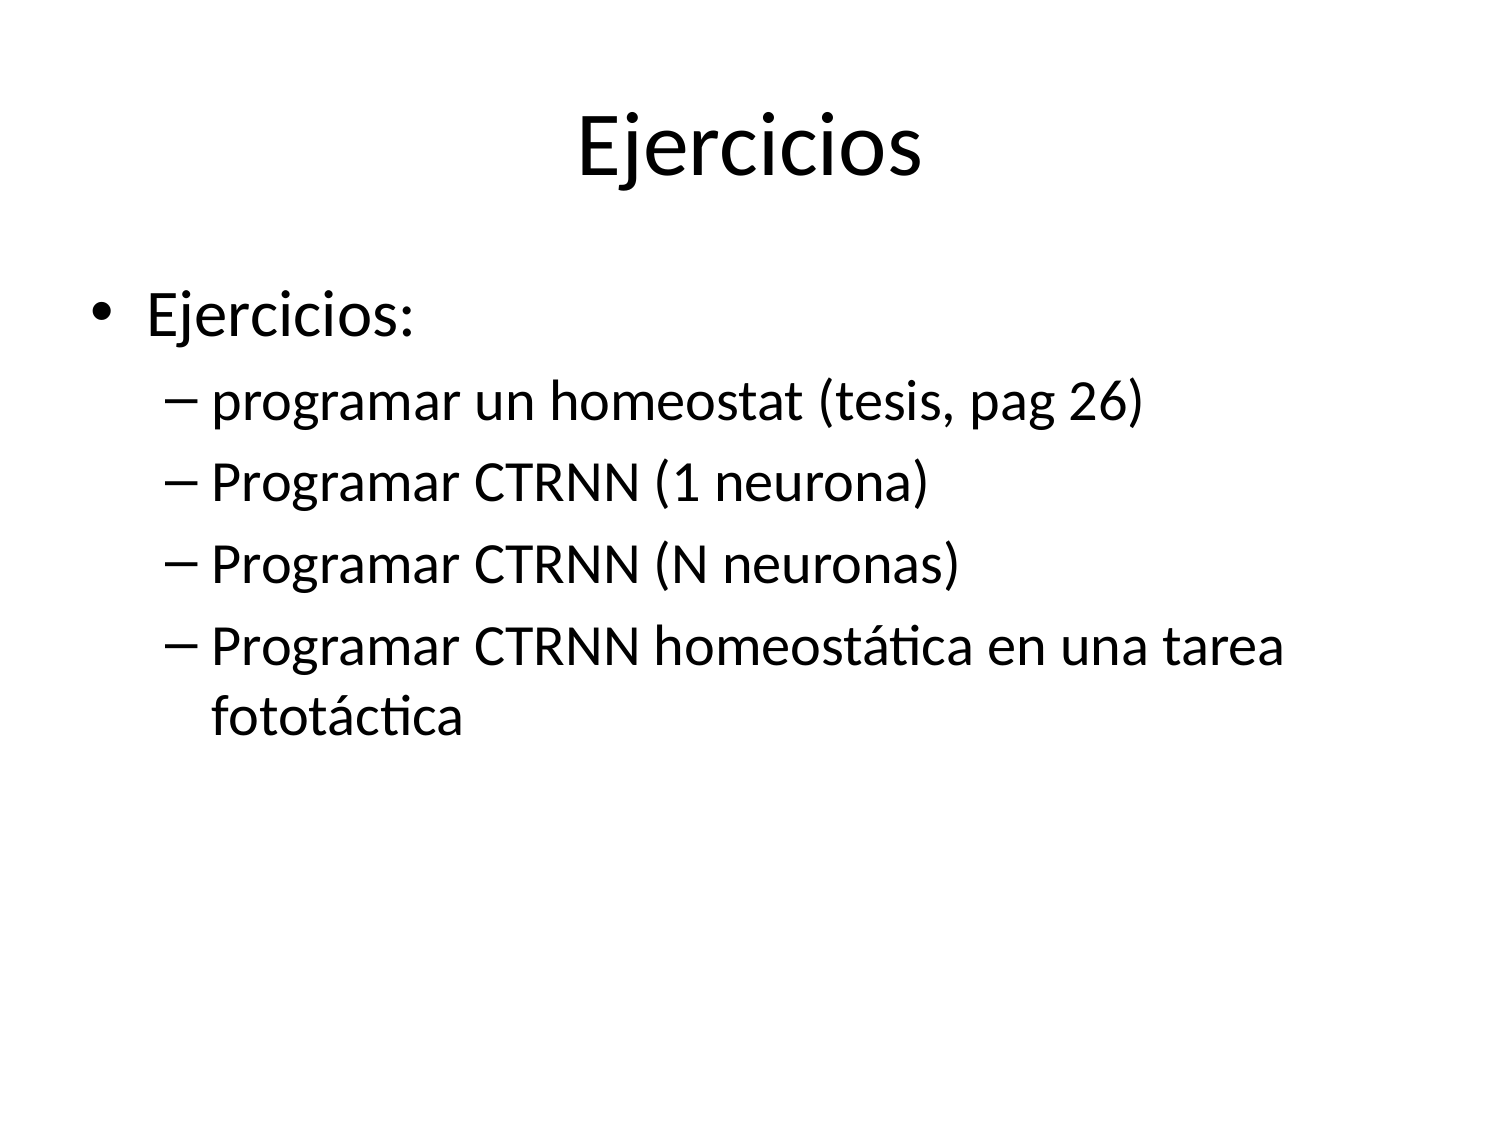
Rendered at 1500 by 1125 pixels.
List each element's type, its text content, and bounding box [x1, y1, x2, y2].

title Ejercicios [75, 45, 1425, 233]
list Ejercicios: programar un homeostat (tesis, pag 26) Programar CTRNN (1 neurona) Programar CTRNN (N neuronas) Programar CTRNN homeostática en una tarea fototáctica [75, 262, 1425, 1005]
